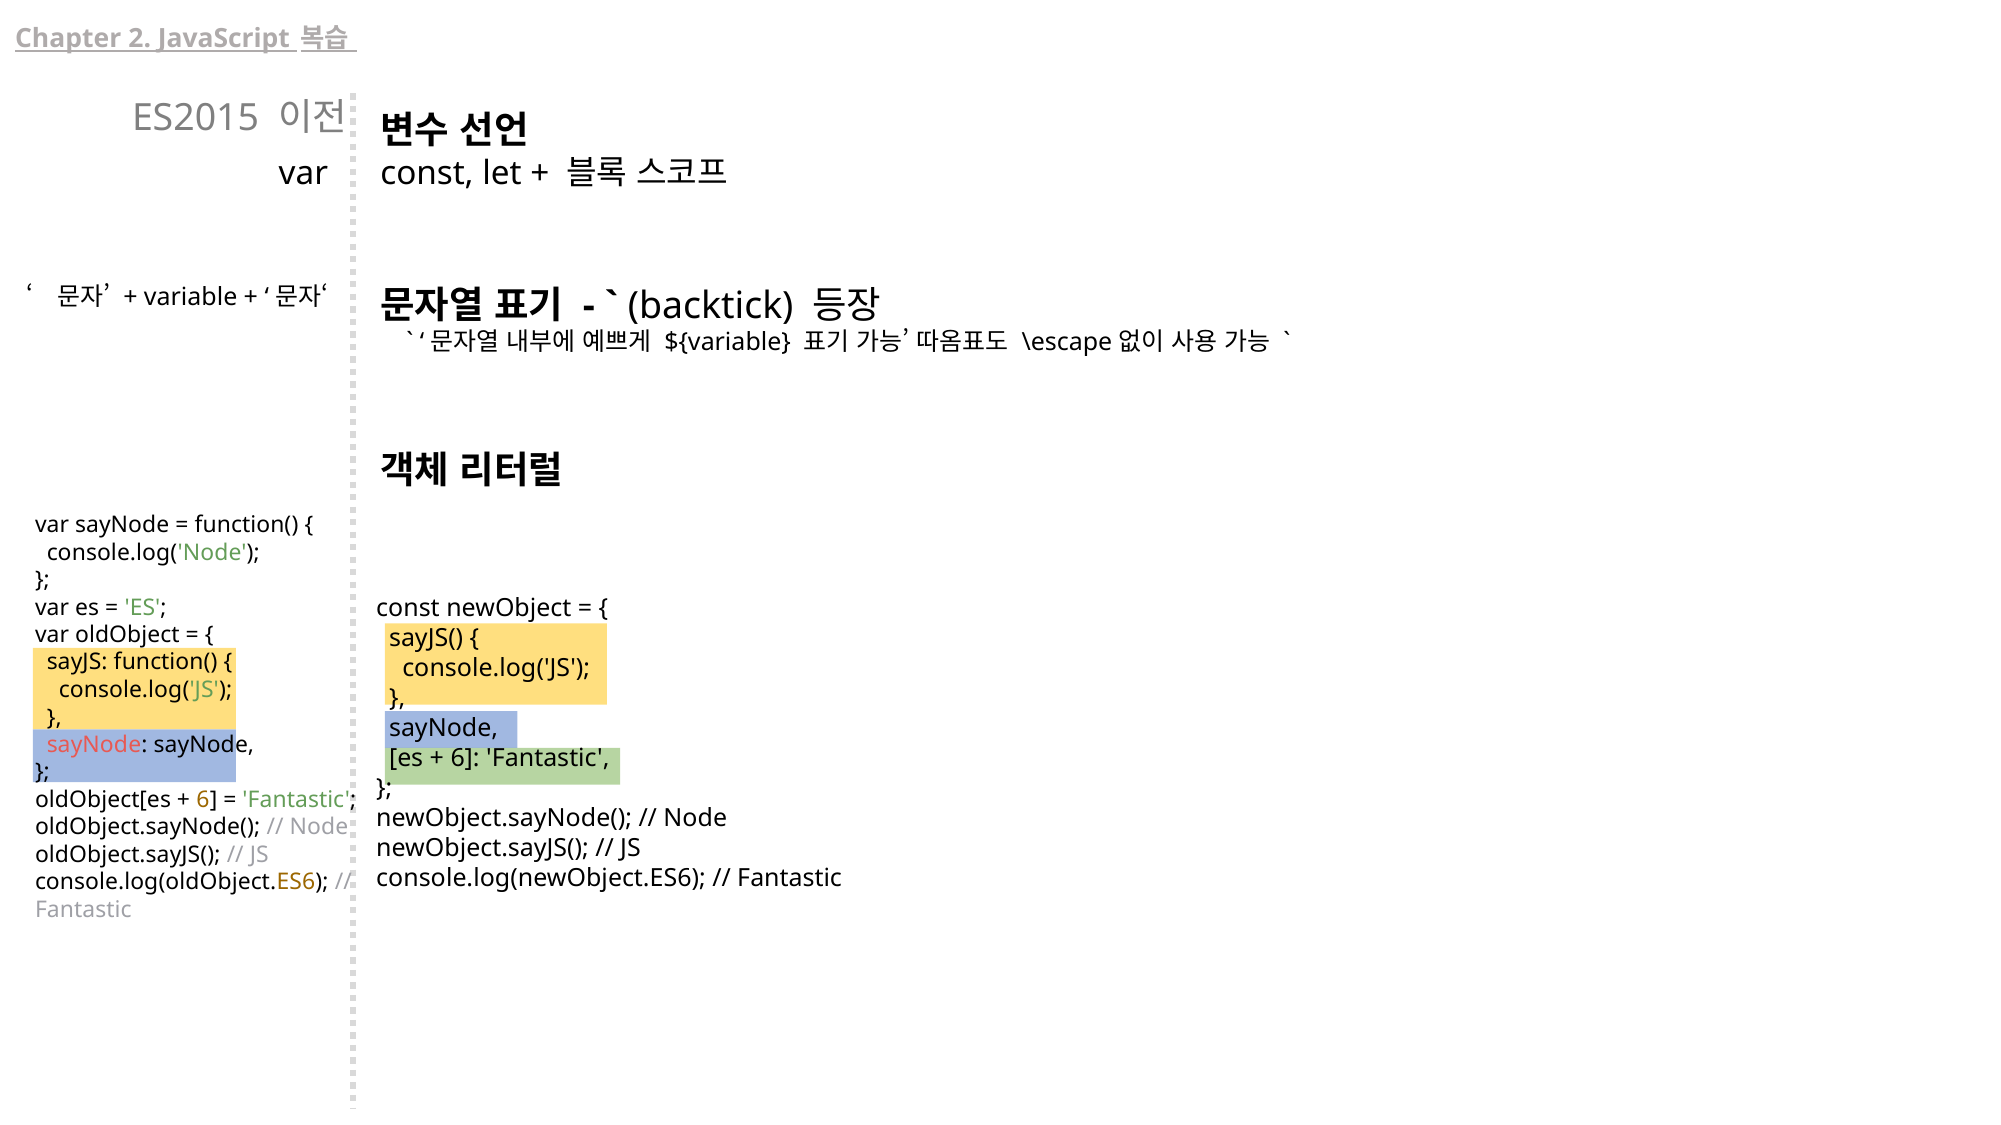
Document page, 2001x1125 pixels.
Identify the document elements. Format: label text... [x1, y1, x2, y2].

title Chapter 2. JavaScript 복습 [0, 17, 1725, 94]
text_box var ‘문자’ + variable + ‘문자‘ [0, 98, 343, 499]
text_box ES2015 이전 [107, 85, 579, 146]
text_box 변수 선언 const, let + 블록 스코프 문자열 표기 - ` (backtick) 등장 ` ‘문자열 내부에 예쁘게 ${variable} 표기 가능’ 따옴표도 \escape없이 사용 가능 ` 객체 리터럴 [365, 98, 1725, 949]
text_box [20, 502, 899, 935]
